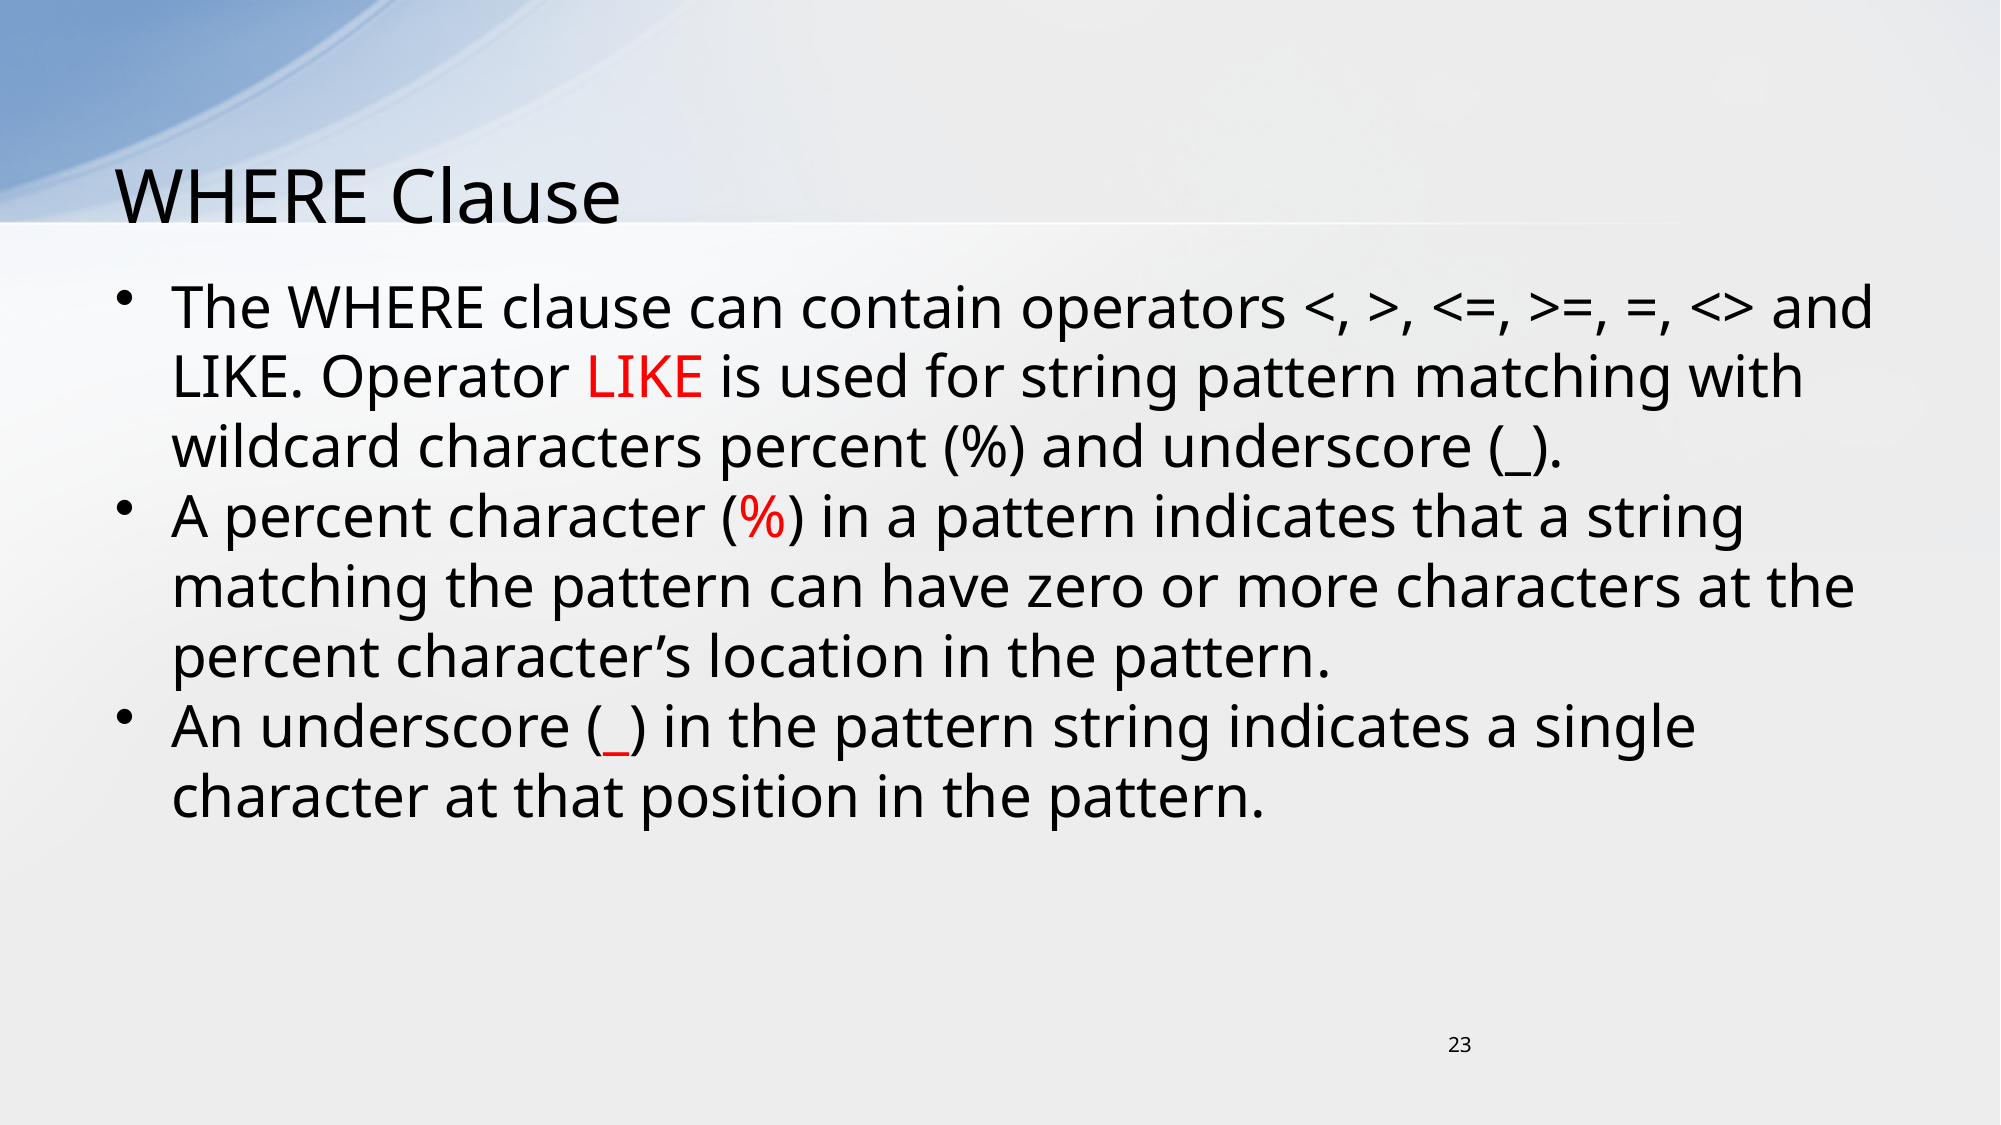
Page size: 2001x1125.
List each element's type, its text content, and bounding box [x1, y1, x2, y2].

list The WHERE clause can contain operators <, >, <=, >=, =, <> and LIKE. Operator LIKE is used for string pattern matching with wildcard characters percent (%) and underscore (_). A percent character (%) in a pattern indicates that a string matching the pattern can have zero or more characters at the percent character’s location in the pattern. An underscore (_) in the pattern string indicates a single character at that position in the pattern. [99, 262, 1900, 1005]
slide_number 23 [1433, 1024, 1900, 1103]
title WHERE Clause [99, 58, 1900, 247]
picture [0, 0, 2000, 1125]
